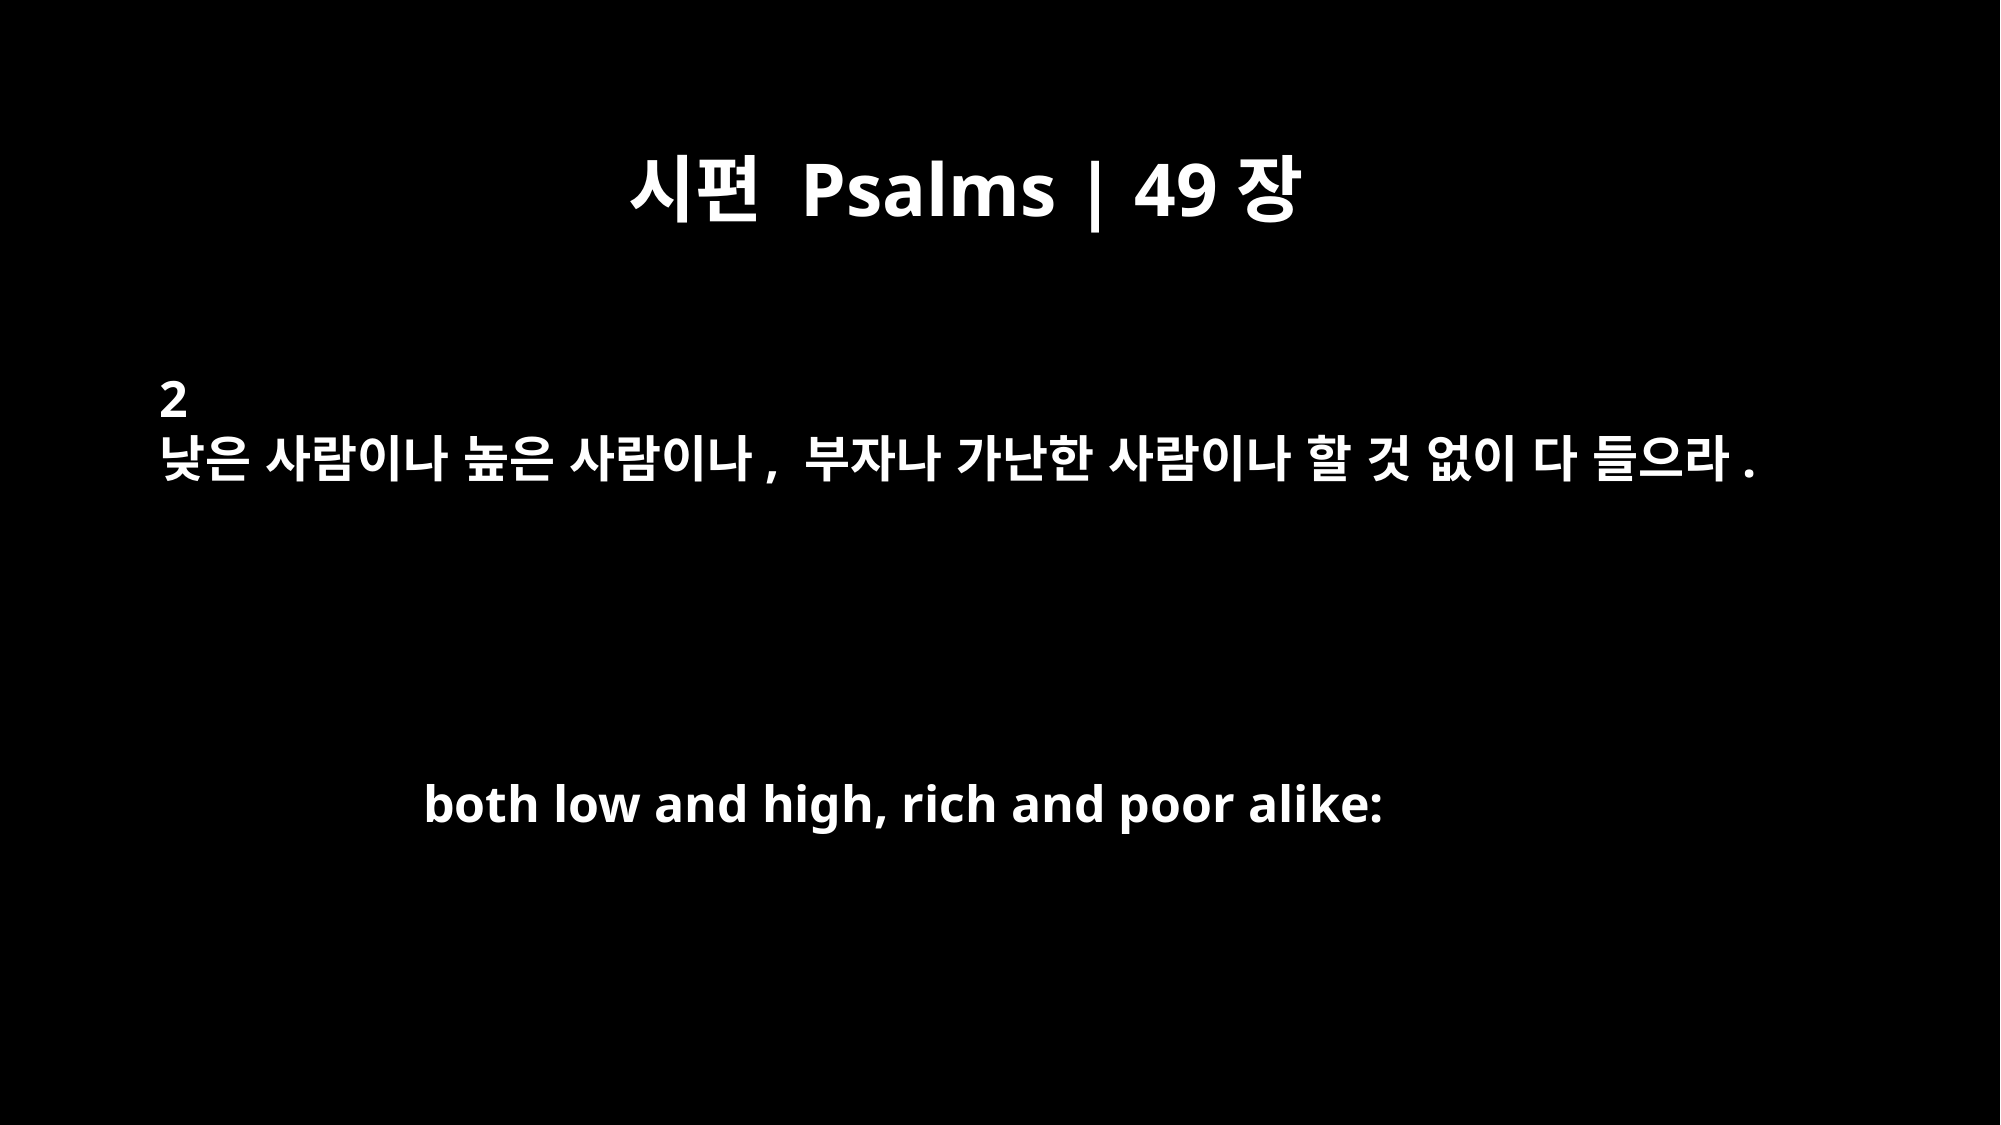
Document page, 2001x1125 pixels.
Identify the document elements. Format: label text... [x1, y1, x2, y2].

text_box 2 낮은 사람이나 높은 사람이나, 부자나 가난한 사람이나 할 것 없이 다 들으라. [144, 359, 1773, 495]
text_box both low and high, rich and poor alike: [408, 764, 1400, 840]
text_box 시편 Psalms | 49장 [613, 136, 1319, 239]
